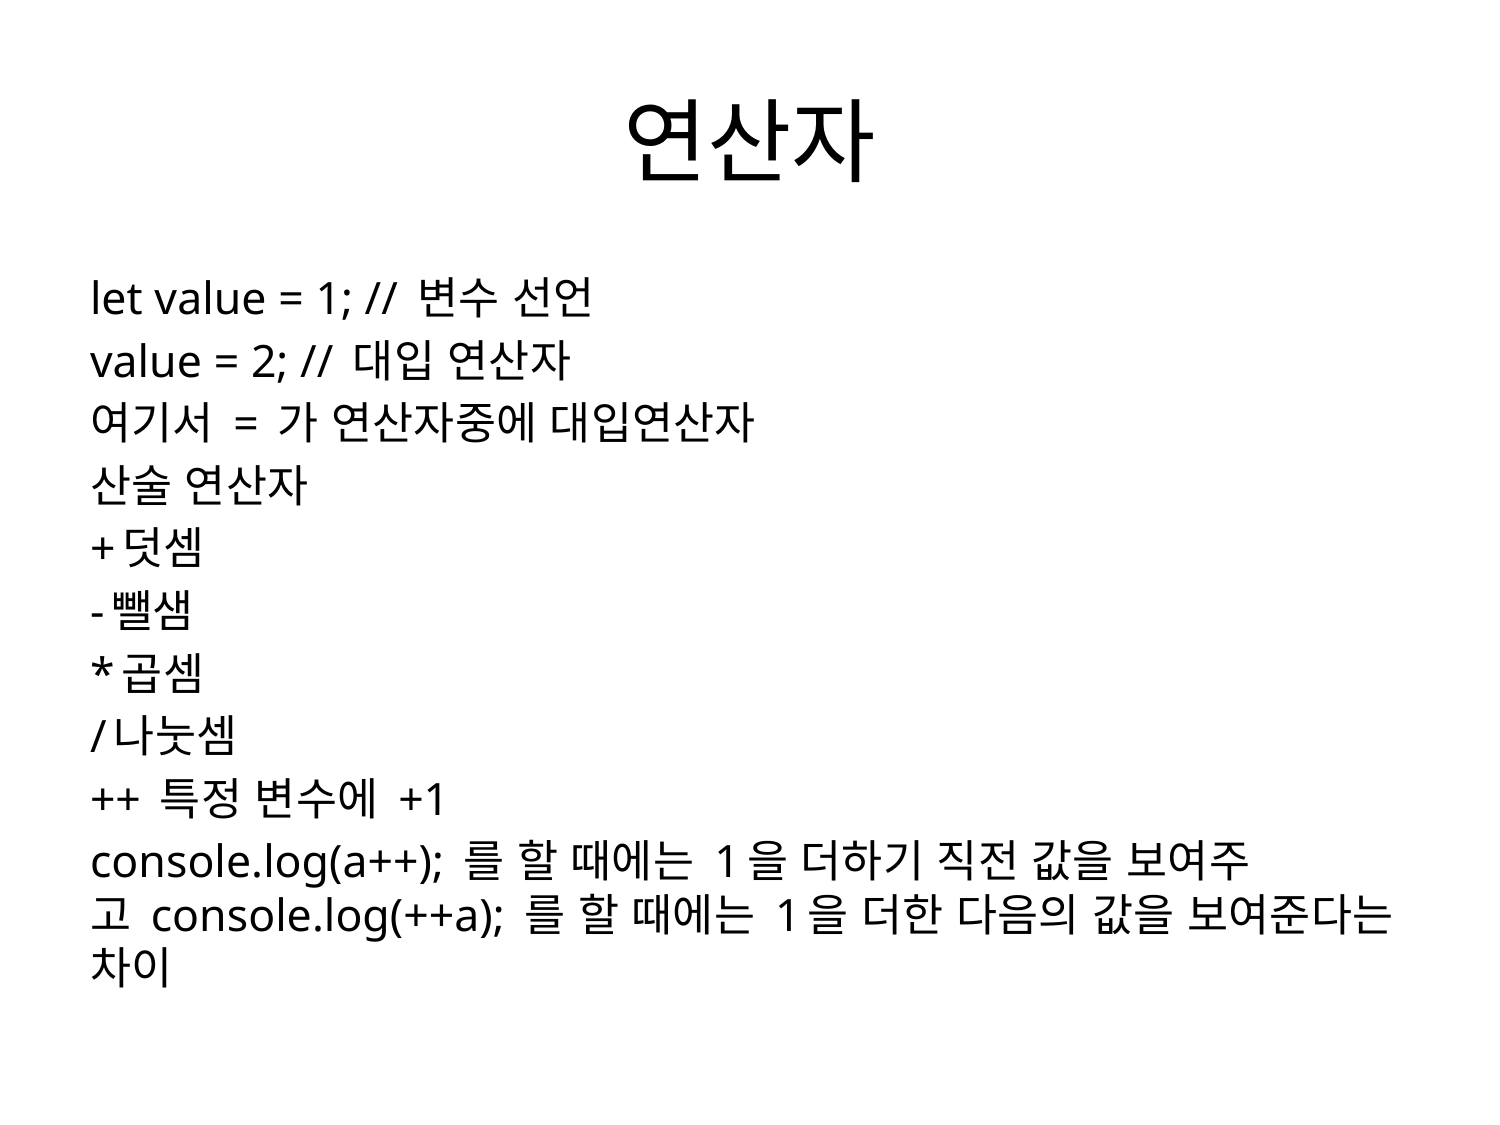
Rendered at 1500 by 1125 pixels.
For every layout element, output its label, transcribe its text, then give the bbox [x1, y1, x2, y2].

title 연산자 [75, 45, 1425, 233]
list let value = 1; // 변수 선언 value = 2; // 대입 연산자 여기서 = 가 연산자중에 대입연산자 산술 연산자 +덧셈 -뺄샘 *곱셈 /나눗셈 ++ 특정 변수에 +1 console.log(a++); 를 할 때에는 1을 더하기 직전 값을 보여주고 console.log(++a); 를 할 때에는 1을 더한 다음의 값을 보여준다는 차이 [75, 262, 1425, 1005]
